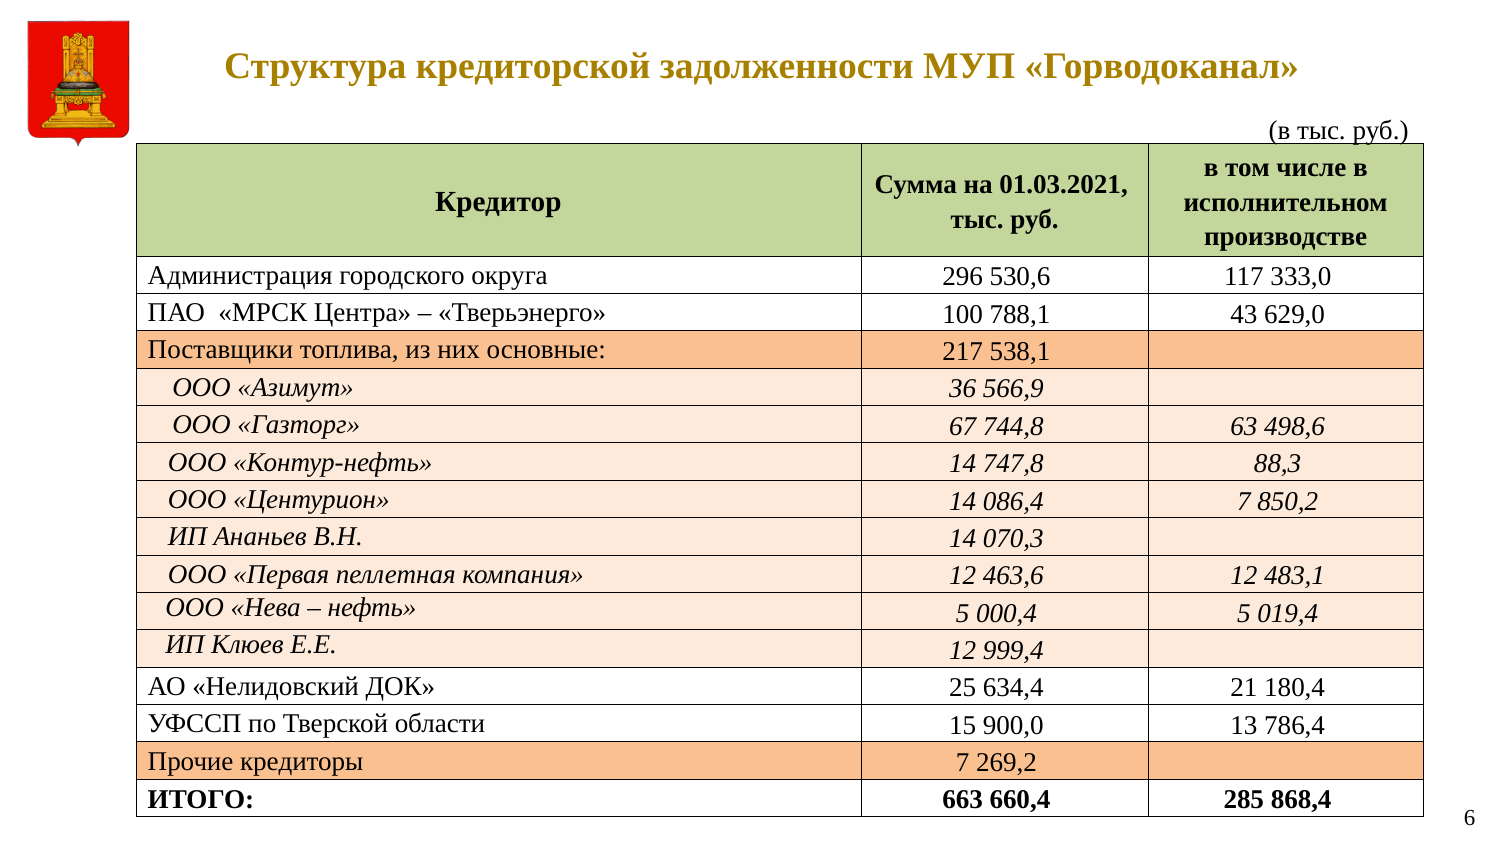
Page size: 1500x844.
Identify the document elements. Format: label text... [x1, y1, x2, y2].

table_cell ООО «Первая пеллетная компания» [137, 556, 861, 592]
table_cell ООО «Контур-нефть» [137, 443, 861, 480]
table_cell 285 868,4 [1149, 780, 1423, 816]
table_cell 217 538,1 [862, 331, 1148, 368]
picture [24, 14, 137, 153]
table_cell [1149, 369, 1423, 405]
table_cell ООО «Центурион» [137, 481, 861, 517]
table_cell 12 483,1 [1149, 556, 1423, 592]
table_cell 663 660,4 [862, 780, 1148, 816]
table_cell 117 333,0 [1149, 257, 1423, 293]
table_header в том числе в исполнительном производстве [1149, 152, 1423, 256]
table_cell 14 070,3 [862, 518, 1148, 555]
table_header Сумма на 01.03.2021, тыс. руб. [862, 144, 1148, 256]
table_cell ИП Клюев Е.Е. [137, 630, 861, 667]
table_cell 5 000,4 [862, 593, 1148, 629]
table_cell 25 634,4 [862, 668, 1148, 704]
table_cell [1149, 518, 1423, 555]
table_cell [1149, 742, 1423, 779]
table_cell 43 629,0 [1149, 294, 1423, 330]
table_cell 7 269,2 [862, 742, 1148, 779]
table_cell [1149, 630, 1423, 667]
table_cell ПАО «МРСК Центра» – «Тверьэнерго» [137, 294, 861, 330]
table_cell 12 463,6 [862, 556, 1148, 592]
table_cell 15 900,0 [862, 705, 1148, 741]
text_box (в тыс. руб.) [1118, 104, 1424, 152]
table_cell 5 019,4 [1149, 593, 1423, 629]
table_cell 36 566,9 [862, 369, 1148, 405]
table_cell 13 786,4 [1149, 705, 1423, 741]
table_cell 88,3 [1149, 443, 1423, 480]
table_header Кредитор [137, 144, 861, 256]
table_cell 100 788,1 [862, 294, 1148, 330]
table_cell АО «Нелидовский ДОК» [137, 668, 861, 704]
table_cell 12 999,4 [862, 630, 1148, 667]
table_cell ООО «Газторг» [137, 406, 861, 442]
table_cell ИП Ананьев В.Н. [137, 518, 861, 555]
table_cell ООО «Азимут» [137, 369, 861, 405]
table_cell 63 498,6 [1149, 406, 1423, 442]
table_cell 21 180,4 [1149, 668, 1423, 704]
table_cell УФССП по Тверской области [137, 705, 861, 741]
table_cell 296 530,6 [862, 257, 1148, 293]
table_cell ИТОГО: [137, 780, 861, 816]
table_cell 7 850,2 [1149, 481, 1423, 517]
table_cell 14 086,4 [862, 481, 1148, 517]
table_cell [1149, 331, 1423, 368]
table_cell 14 747,8 [862, 443, 1148, 480]
table_cell ООО «Нева – нефть» [137, 593, 861, 629]
table_cell Поставщики топлива, из них основные: [137, 331, 861, 368]
table_cell Прочие кредиторы [137, 742, 861, 779]
text_box 6 [1449, 794, 1491, 838]
table_cell Администрация городского округа [137, 257, 861, 293]
title Структура кредиторской задолженности МУП «Горводоканал» [159, 18, 1365, 110]
table_cell 67 744,8 [862, 406, 1148, 442]
